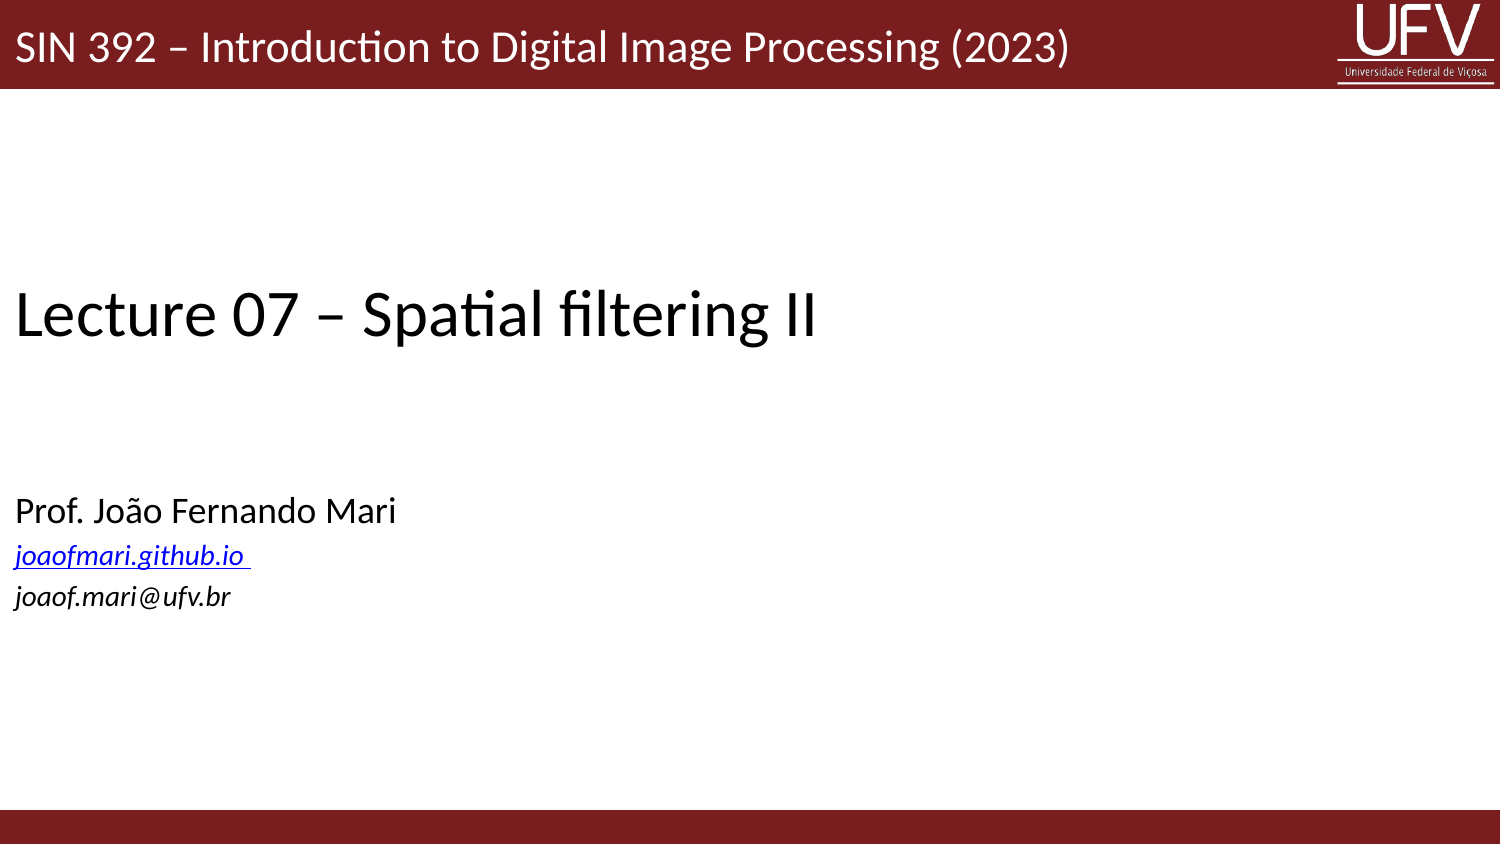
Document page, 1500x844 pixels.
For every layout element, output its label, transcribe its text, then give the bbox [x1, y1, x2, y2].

title Lecture 07 – Spatial filtering II [0, 262, 1500, 443]
subtitle Prof. João Fernando Mari joaofmari.github.io joaof.mari@ufv.br [0, 478, 1500, 694]
text_box SIN 392 – Introduction to Digital Image Processing (2023) [0, 0, 1500, 89]
